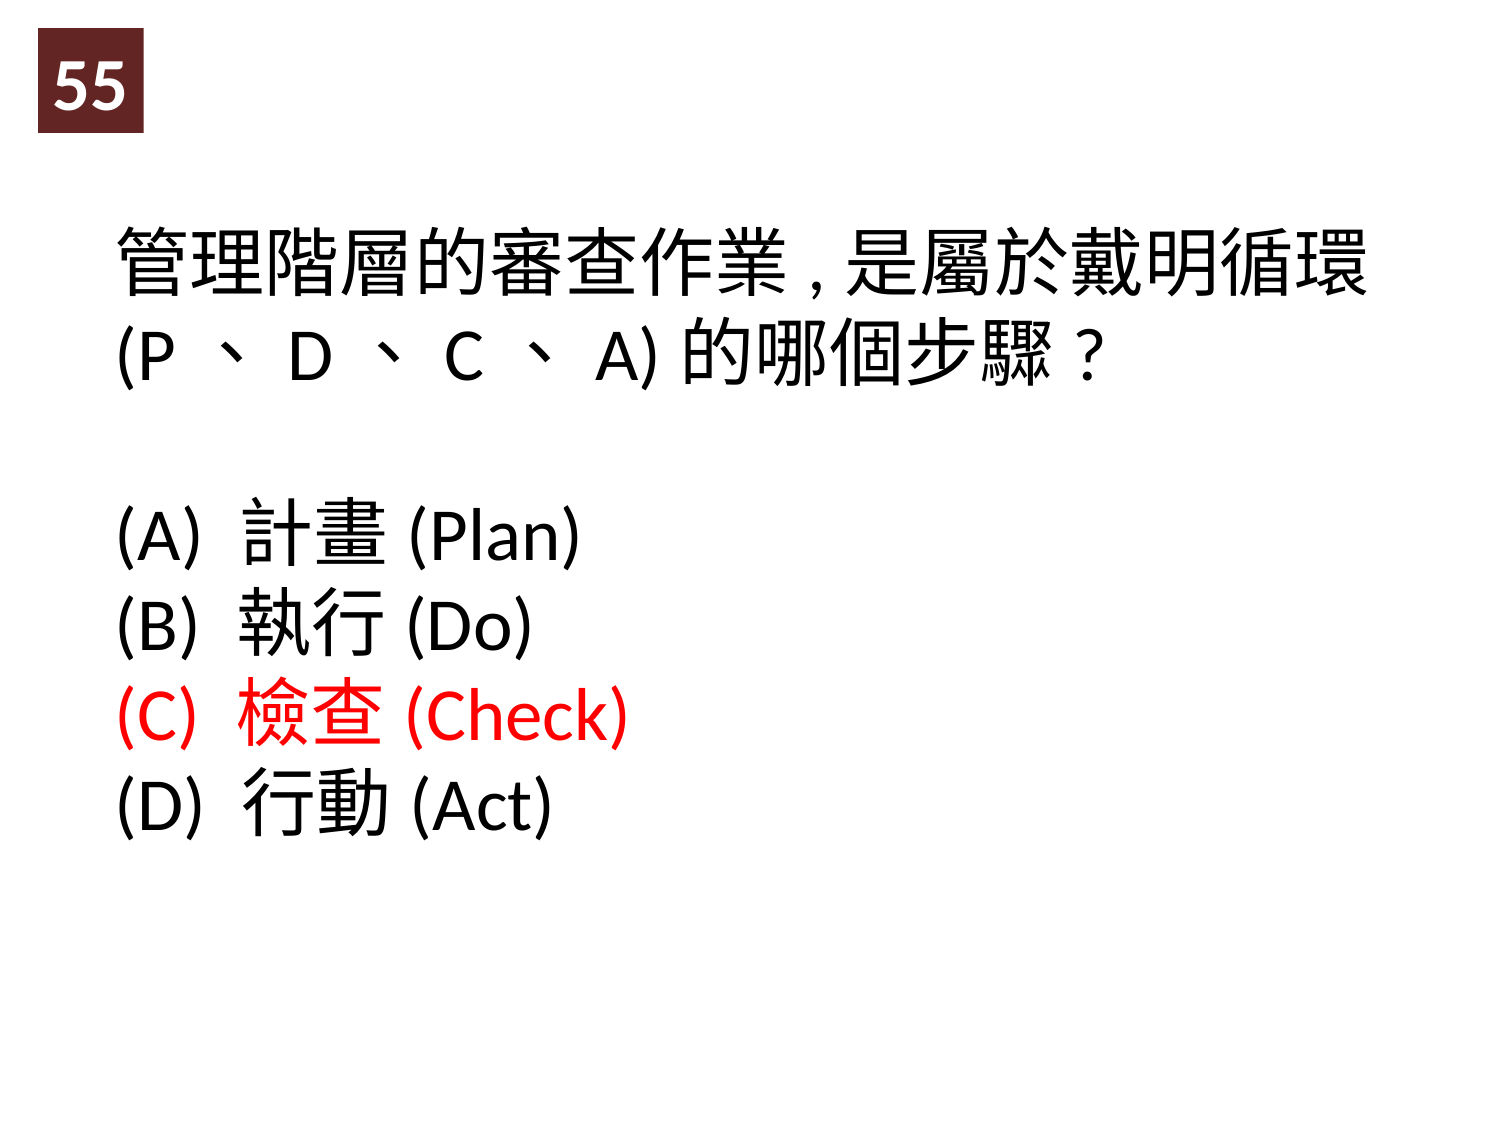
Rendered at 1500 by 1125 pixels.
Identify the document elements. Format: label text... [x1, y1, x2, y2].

text_box 管理階層的審查作業,是屬於戴明循環(P、D、C、A)的哪個步驟? (A) 計畫(Plan) (B) 執行(Do) (C) 檢查(Check) (D) 行動(Act) [100, 208, 1388, 853]
text_box 55 [38, 28, 144, 133]
